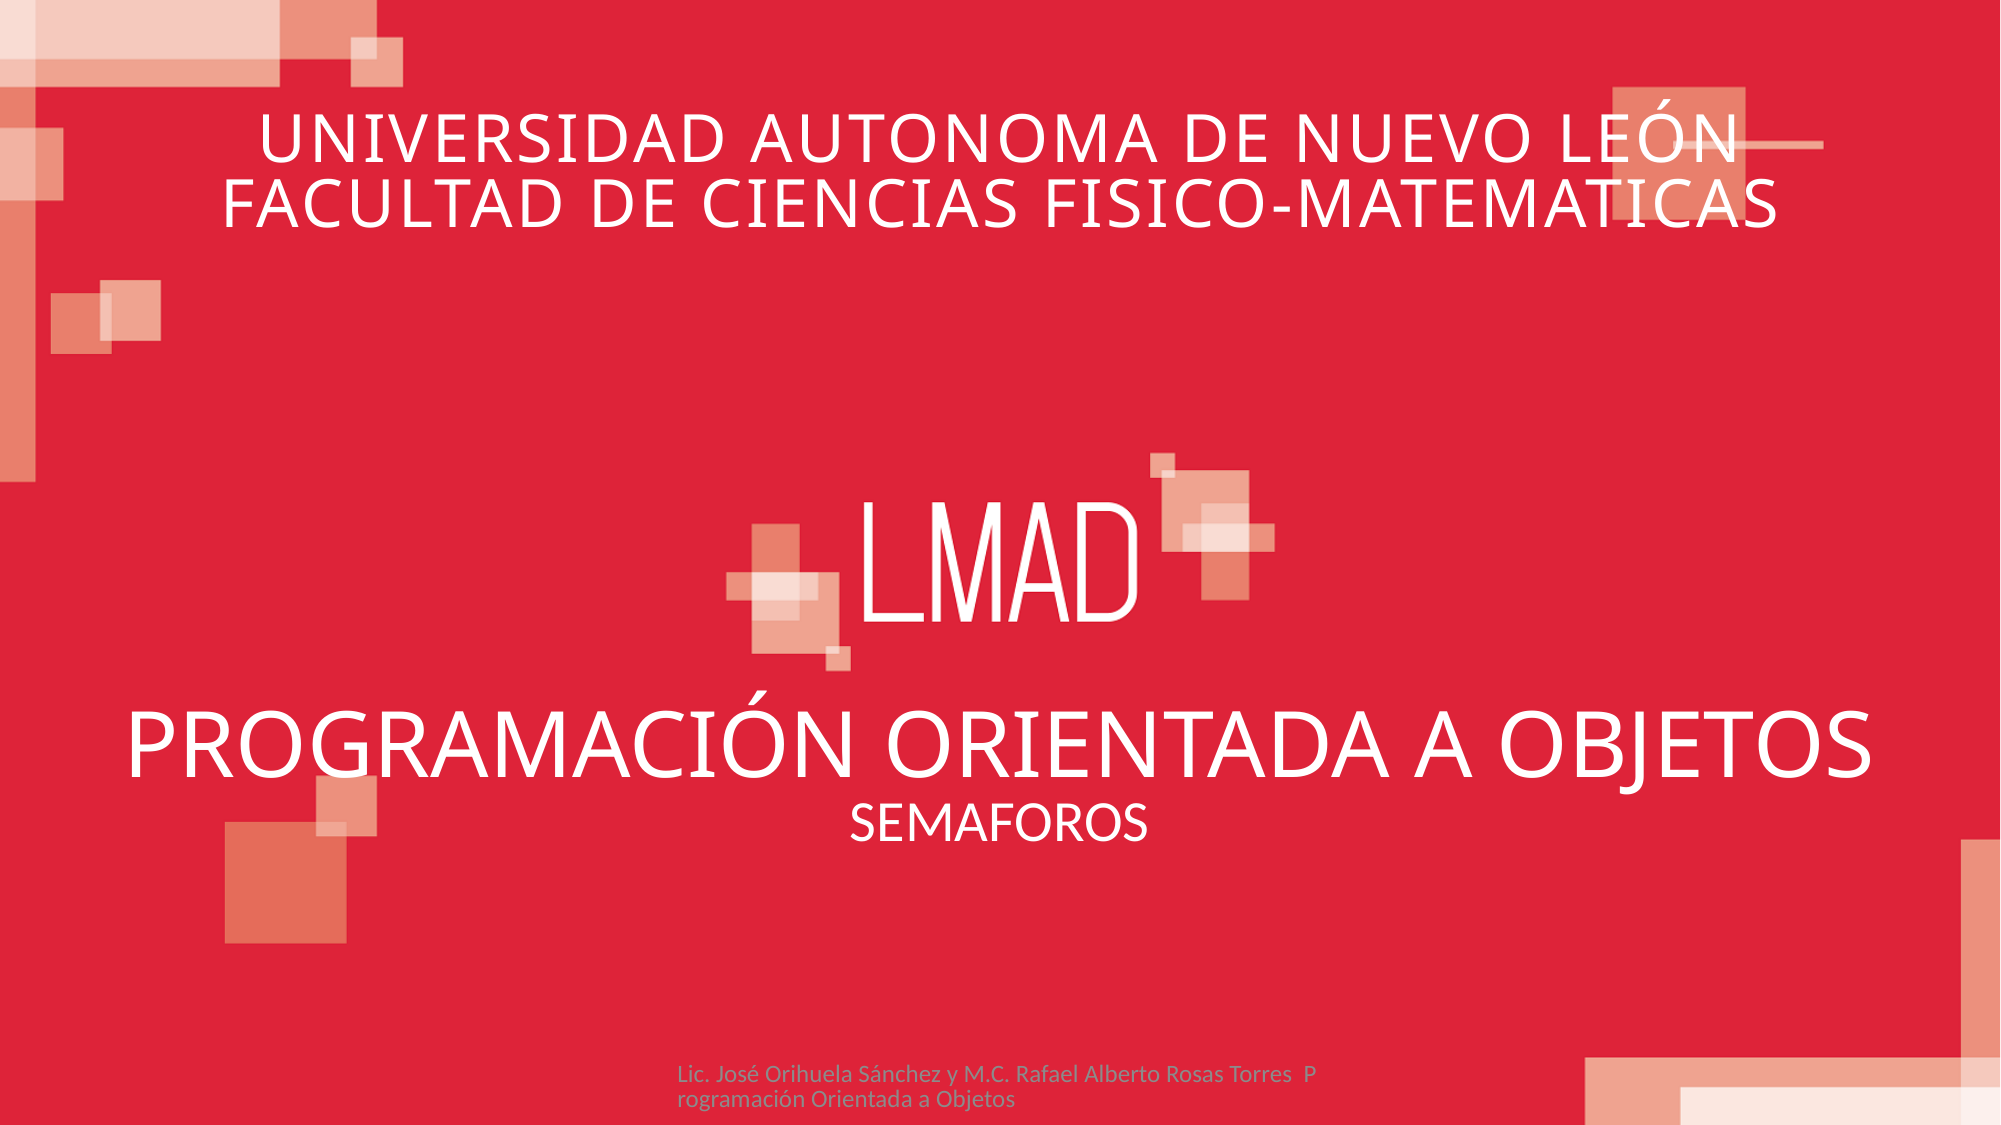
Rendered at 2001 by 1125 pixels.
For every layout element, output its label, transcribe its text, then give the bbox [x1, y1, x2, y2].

picture [0, 0, 2001, 1125]
subtitle SEMAFOROS [0, 783, 2000, 998]
footer Lic. José Orihuela Sánchez y M.C. Rafael Alberto Rosas Torres Programación Orientada a Objetos [662, 1042, 1338, 1103]
title PROGRAMACIÓN ORIENTADA A OBJETOS [0, 605, 2000, 783]
text_box UNIVERSIDAD AUTONOMA DE NUEVO LEÓN FACULTAD DE CIENCIAS FISICO-MATEMATICAS [60, 33, 1942, 319]
